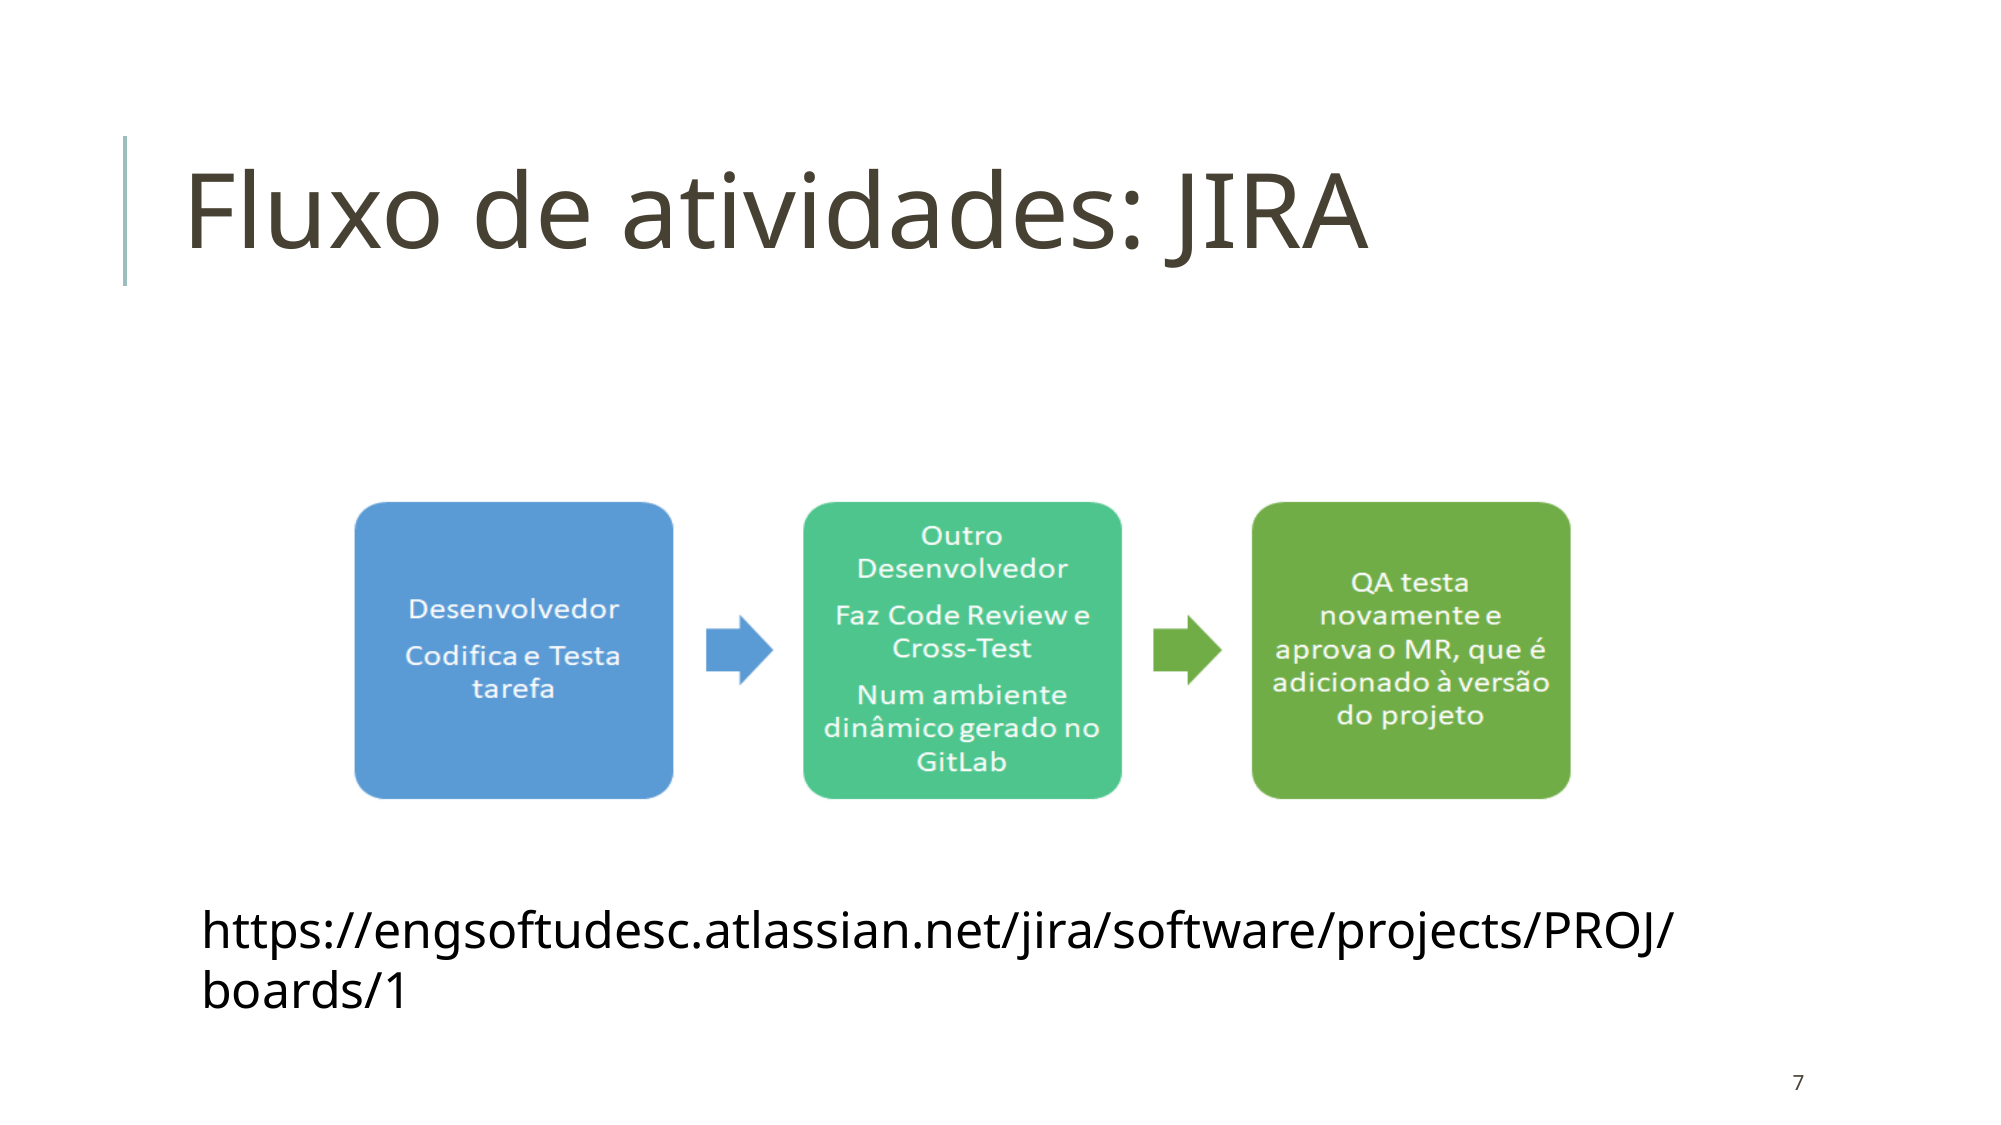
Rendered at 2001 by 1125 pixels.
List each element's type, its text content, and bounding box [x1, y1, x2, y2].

title Fluxo de atividades: JIRA [168, 96, 1763, 342]
text_box https://engsoftudesc.atlassian.net/jira/software/projects/PROJ/boards/1 [186, 883, 1763, 1034]
picture [352, 291, 1578, 1009]
slide_number ‹#› [1777, 1061, 1938, 1107]
